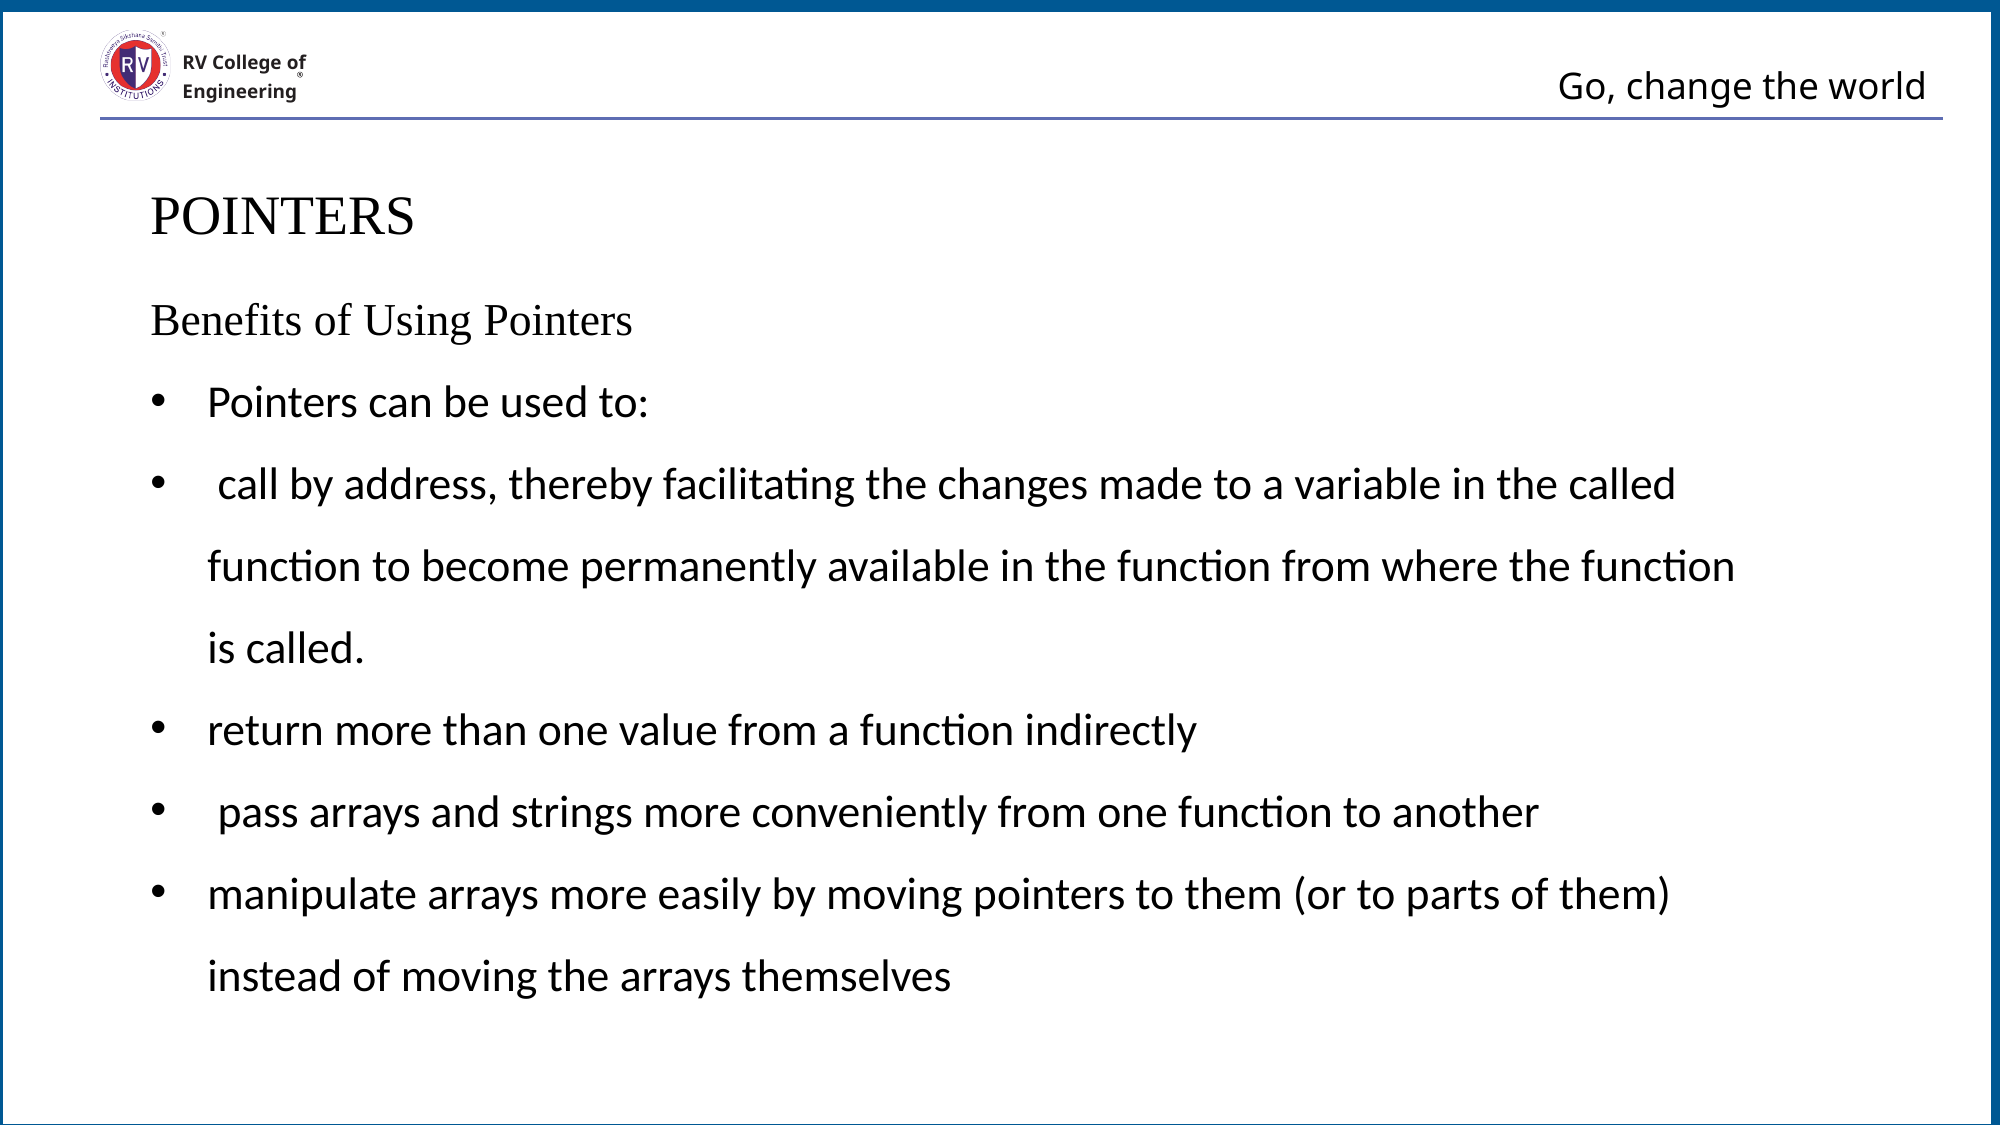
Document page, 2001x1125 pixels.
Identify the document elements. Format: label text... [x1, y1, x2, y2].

text_box [100, 29, 171, 101]
text_box Benefits of Using Pointers Pointers can be used to: call by address, thereby facilitating the changes made to a variable in the called function to become permanently available in the function from where the function is called. return more than one value from a function indirectly pass arrays and strings more conveniently from one function to another manipulate arrays more easily by moving pointers to them (or to parts of them) instead of moving the arrays themselves [135, 255, 1765, 1008]
text_box POINTERS [135, 138, 1440, 254]
text_box RV College of Engineering [181, 44, 318, 102]
title Go, change the world [1538, 40, 1943, 135]
text_box [0, 5, 1998, 1125]
